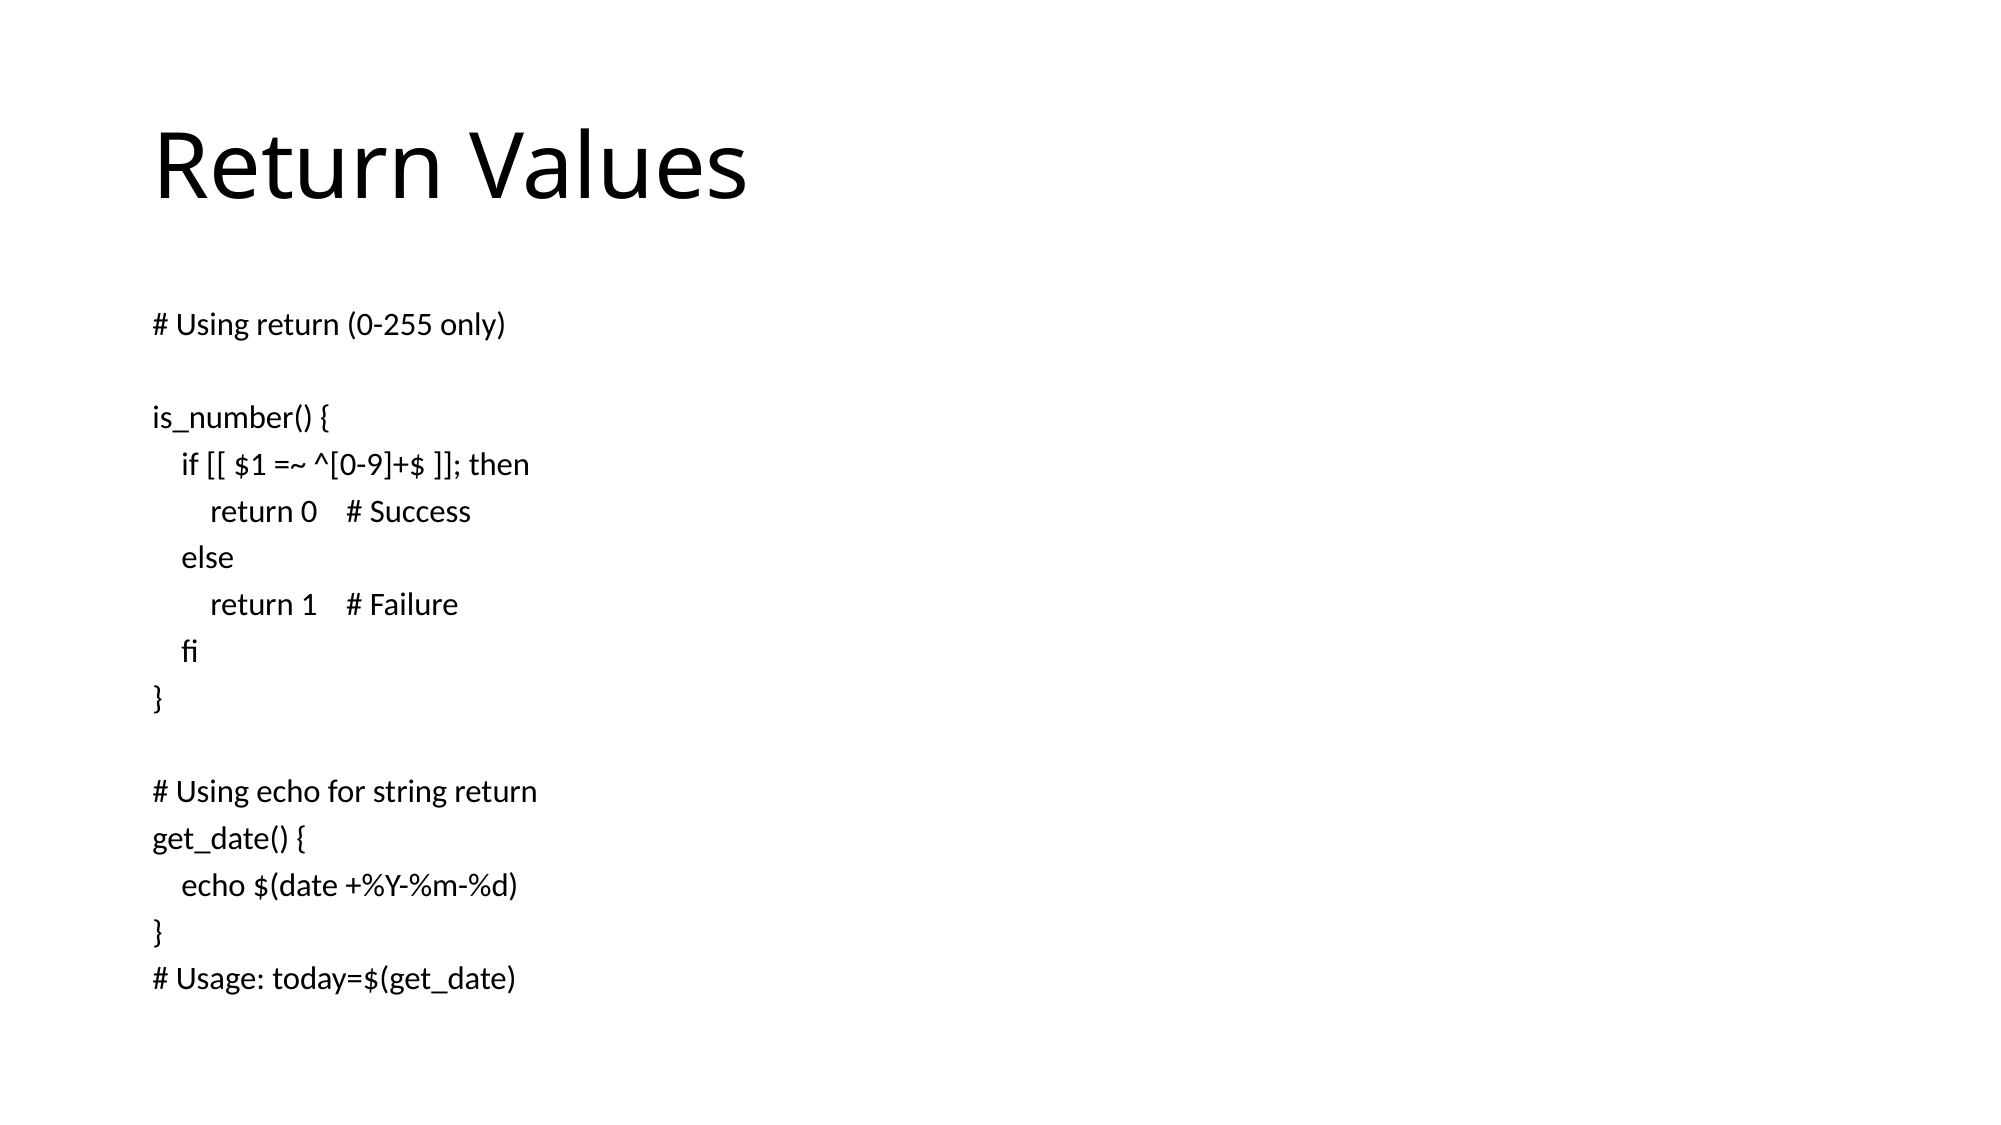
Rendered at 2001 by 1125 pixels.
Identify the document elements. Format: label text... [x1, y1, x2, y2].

list # Using return (0-255 only) is_number() { if [[ $1 =~ ^[0-9]+$ ]]; then return 0 # Success else return 1 # Failure fi } # Using echo for string return get_date() { echo $(date +%Y-%m-%d) } # Usage: today=$(get_date) [137, 299, 1863, 1014]
title Return Values [137, 59, 1863, 278]
